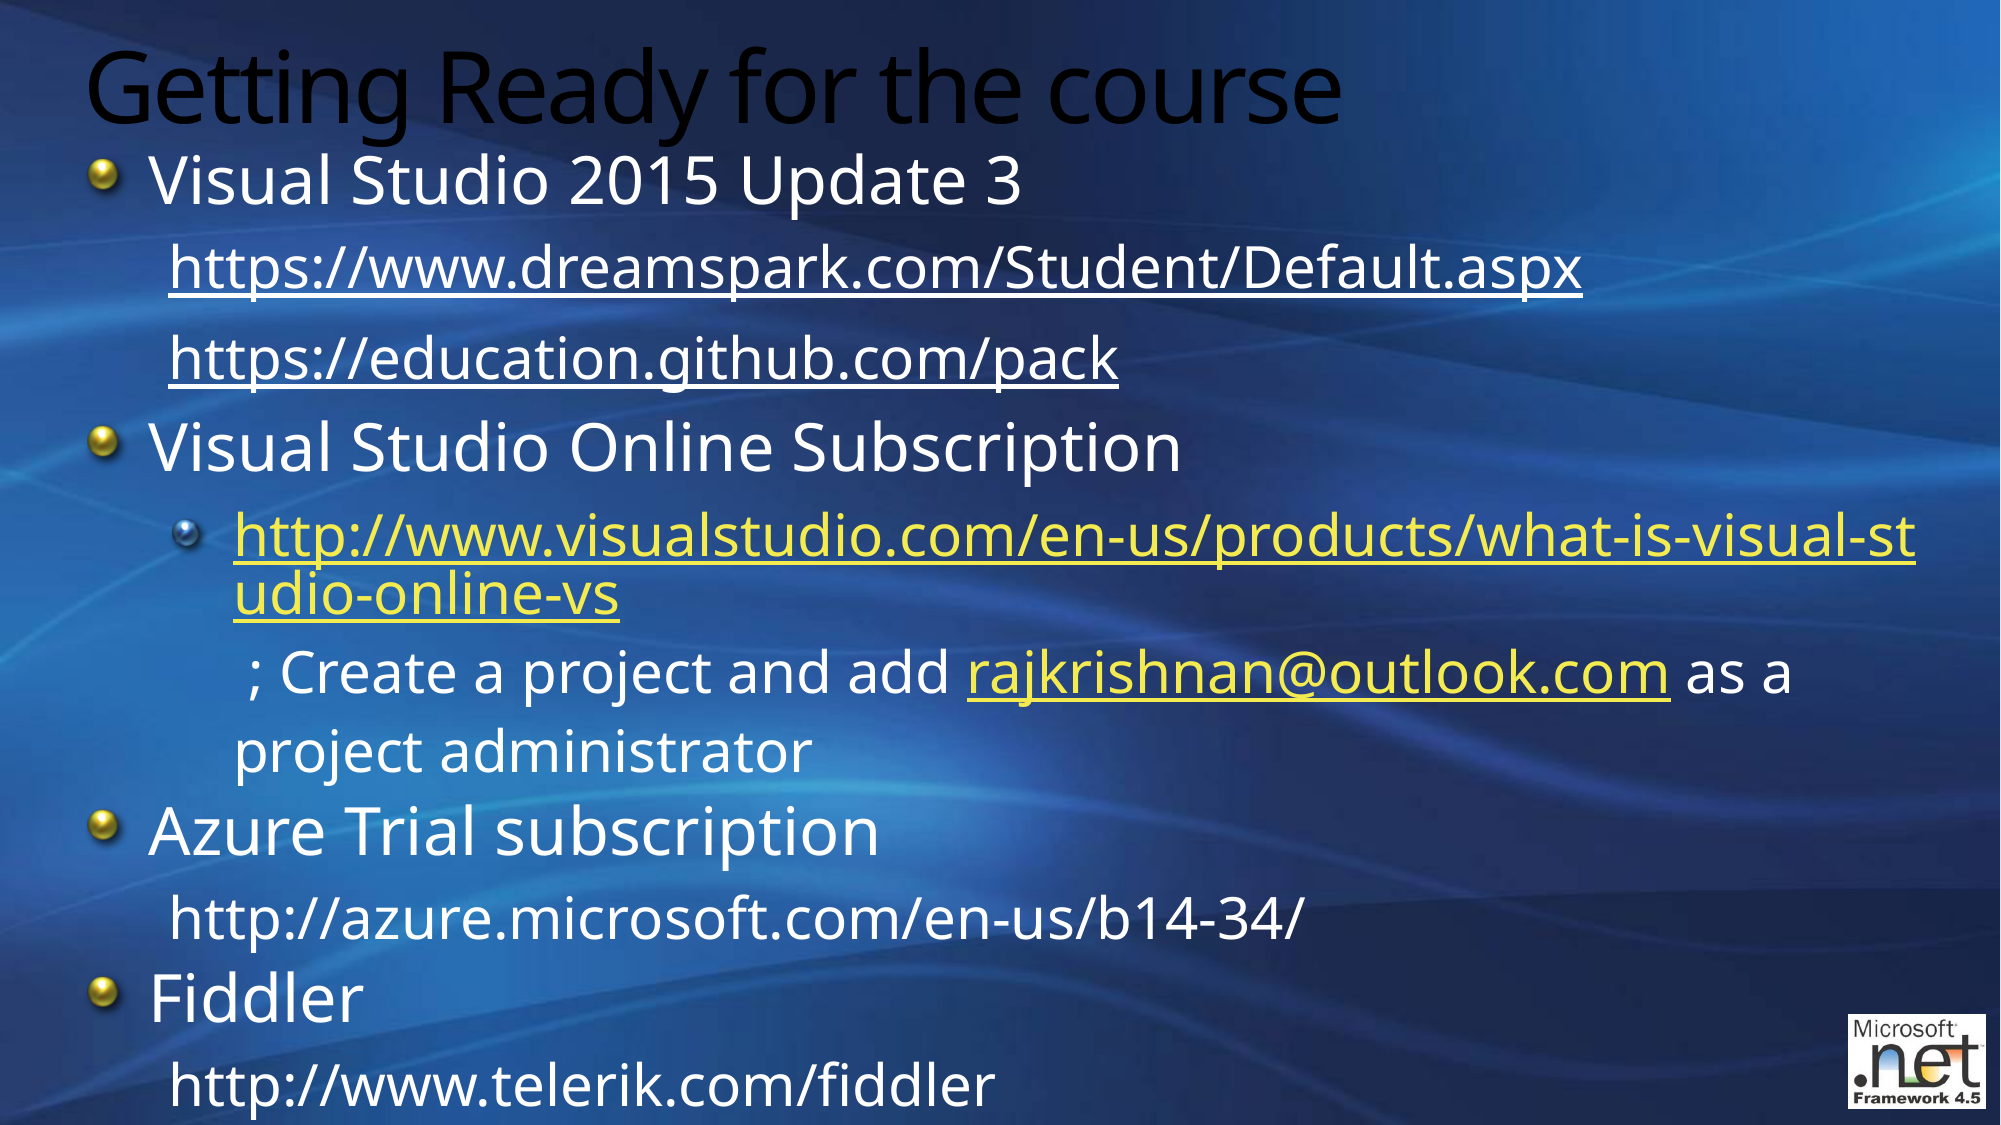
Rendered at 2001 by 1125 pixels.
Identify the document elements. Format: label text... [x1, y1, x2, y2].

picture [168, 516, 210, 558]
picture [0, 0, 2001, 1125]
title Getting Ready for the course [83, 37, 1917, 146]
list Visual Studio 2015 Update 3 https://www.dreamspark.com/Student/Default.aspx https://education.github.com/pack Visual Studio Online Subscription http://www.visualstudio.com/en-us/products/what-is-visual-studio-online-vs ; Create a project and add rajkrishnan@outlook.com as a project administrator Azure Trial subscription http://azure.microsoft.com/en-us/b14-34/ Fiddler http://www.telerik.com/fiddler IE 11 / Chrome [83, 146, 1917, 1125]
